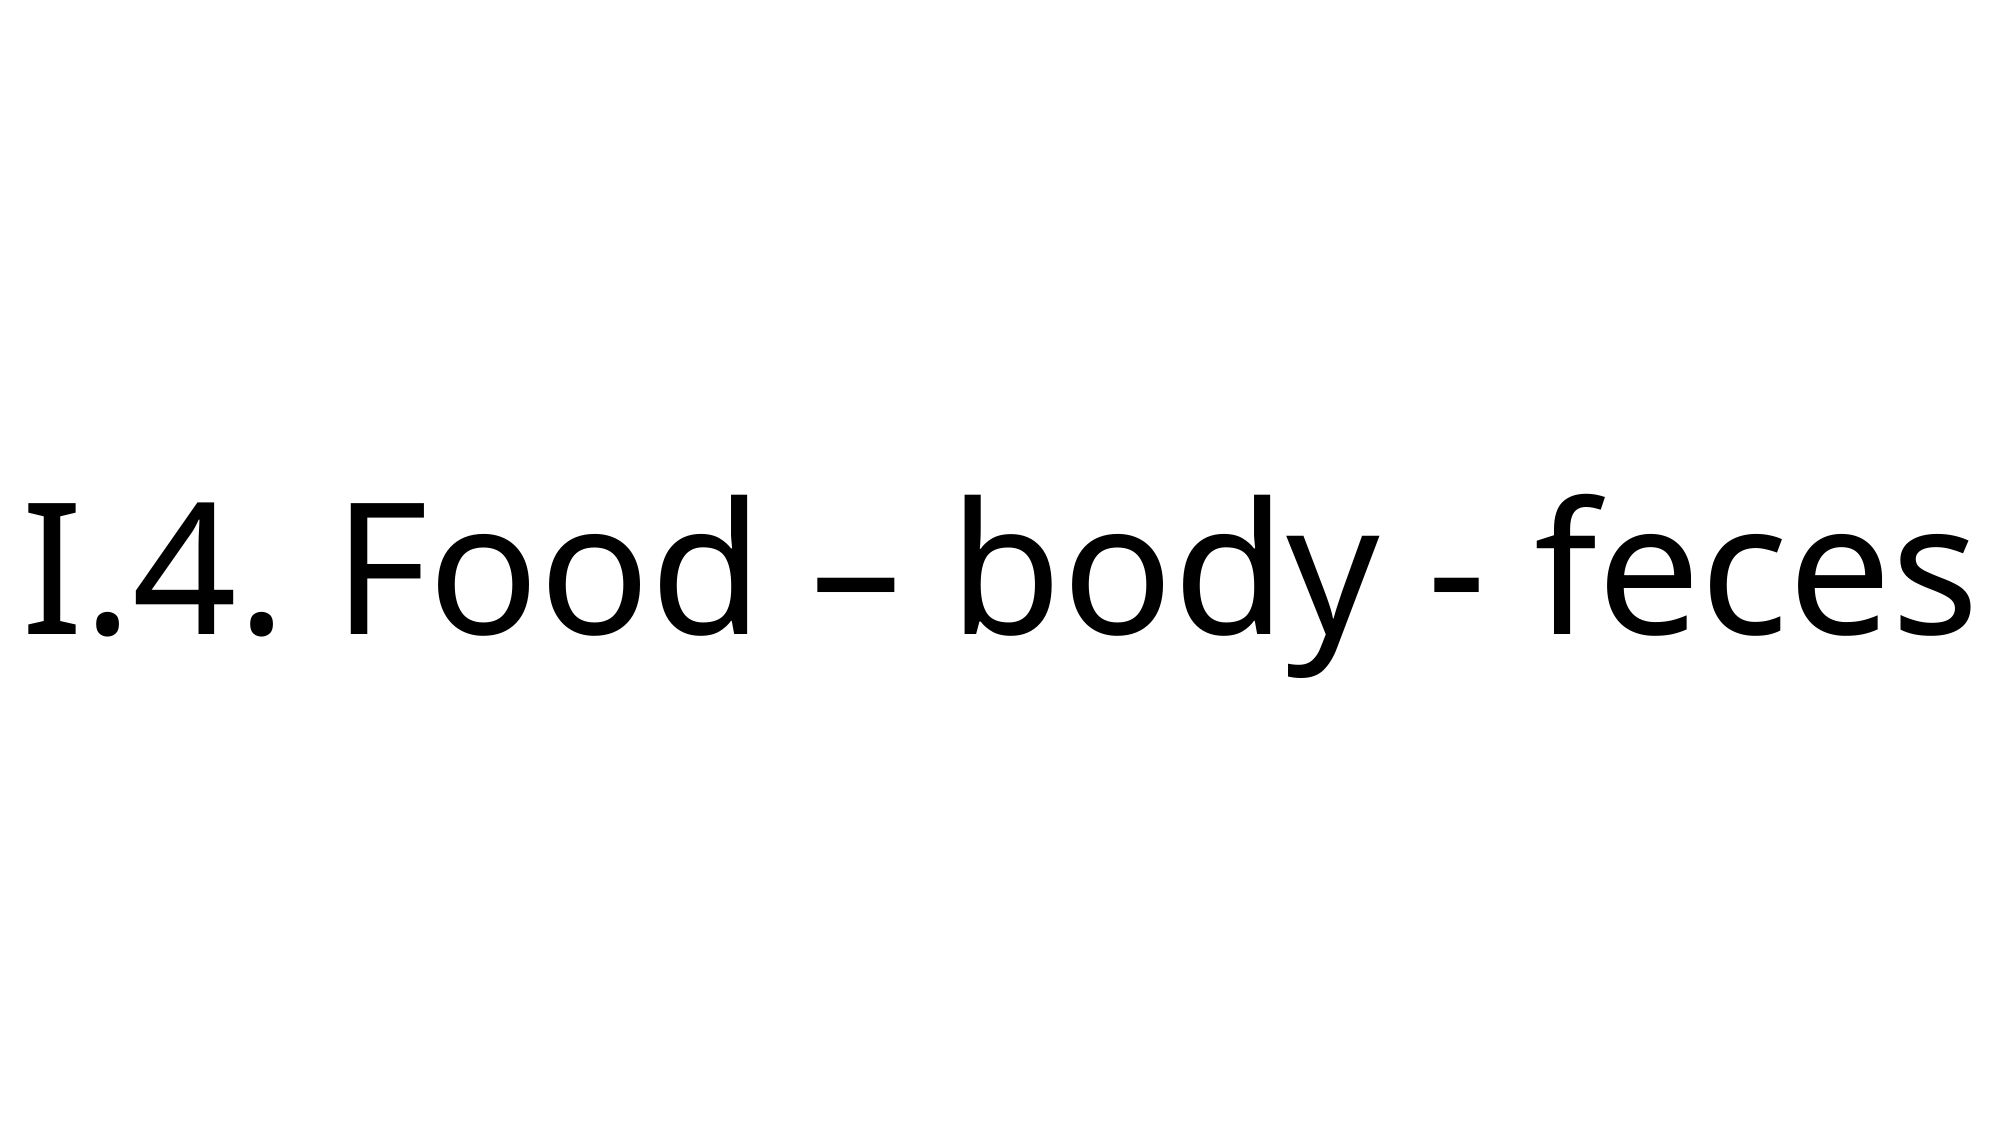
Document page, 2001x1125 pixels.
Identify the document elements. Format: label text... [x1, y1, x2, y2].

text_box I.4. Food – body - feces [6, 443, 1995, 679]
